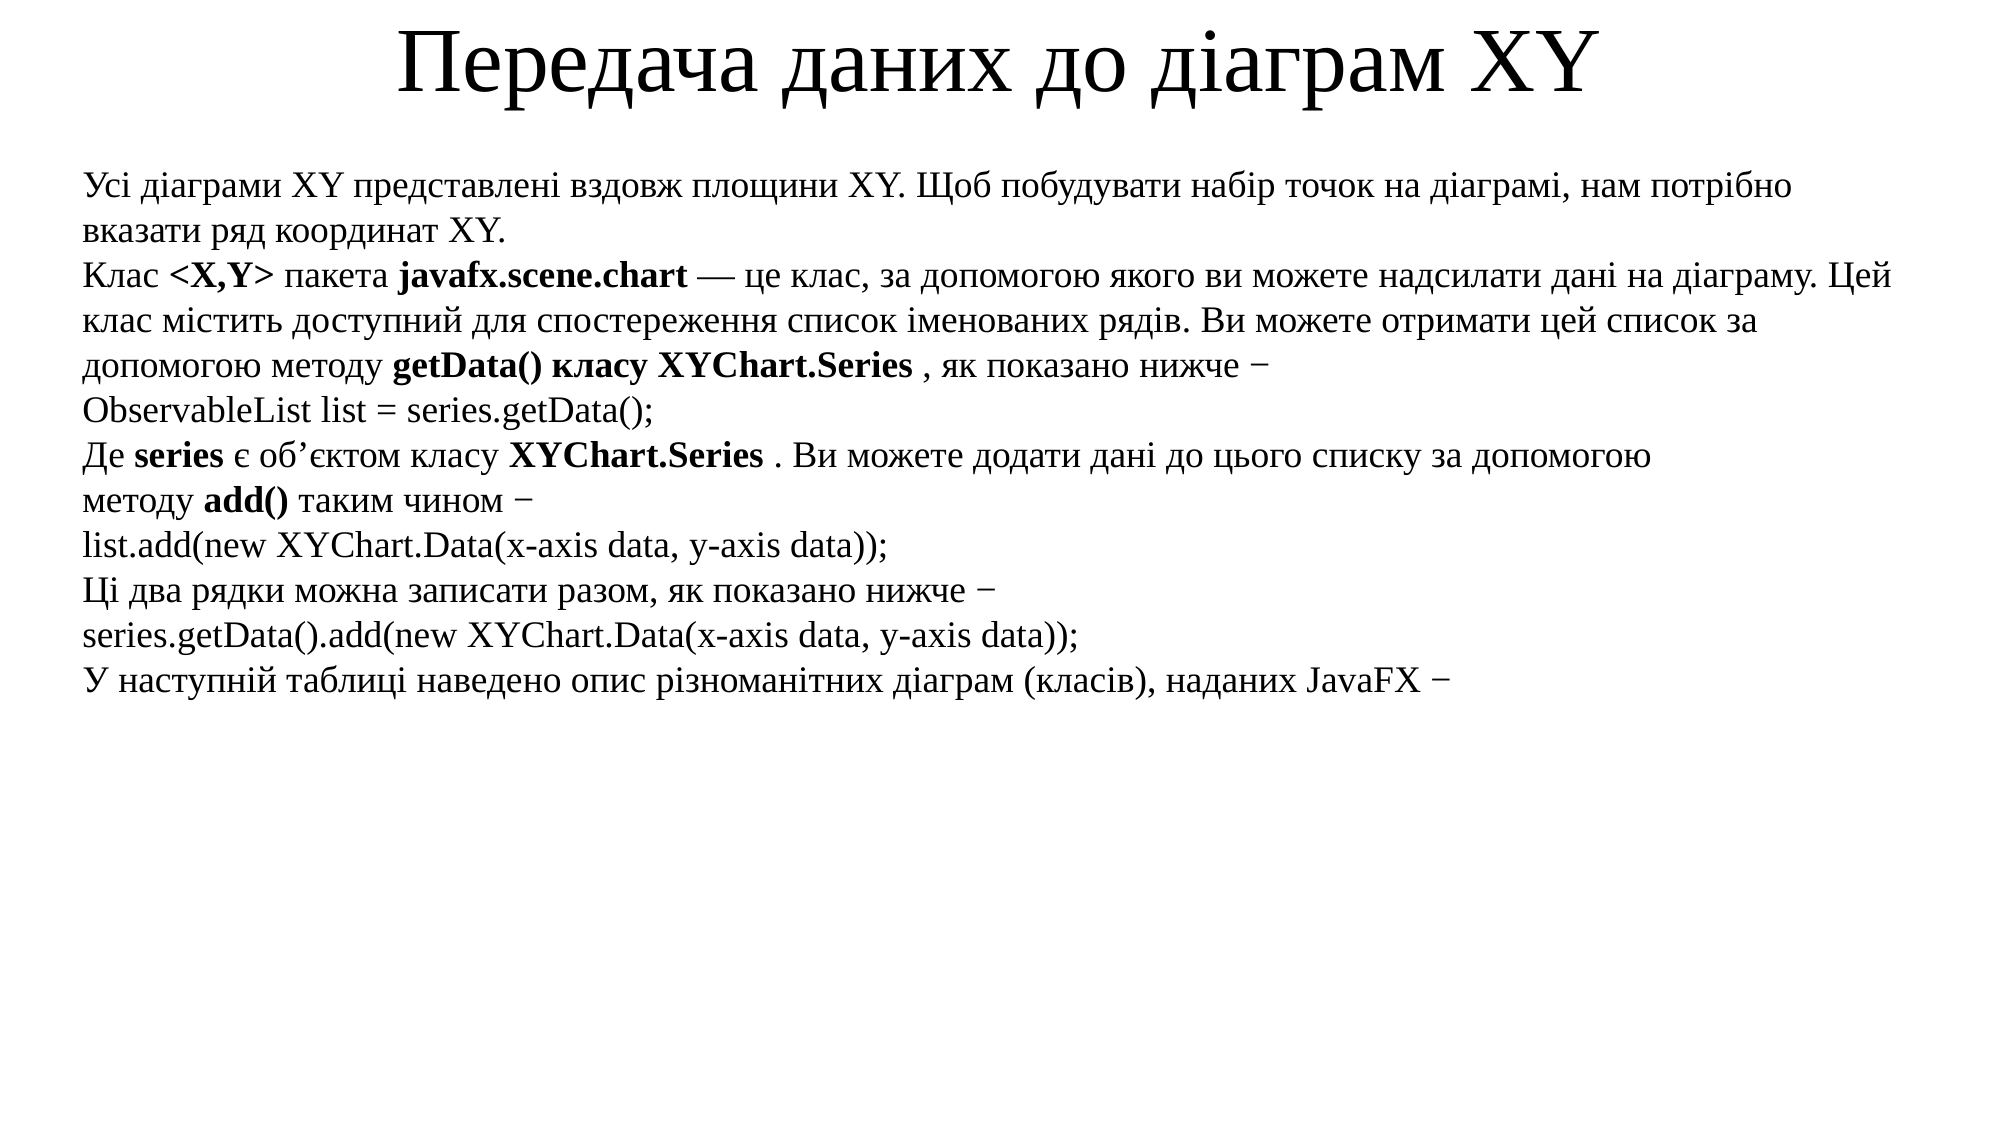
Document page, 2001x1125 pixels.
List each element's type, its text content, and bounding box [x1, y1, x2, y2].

title Передача даних до діаграм XY [0, 0, 2000, 124]
text_box Усі діаграми XY представлені вздовж площини XY. Щоб побудувати набір точок на діаграмі, нам потрібно вказати ряд координат XY. Клас <X,Y> пакета javafx.scene.chart — це клас, за допомогою якого ви можете надсилати дані на діаграму. Цей клас містить доступний для спостереження список іменованих рядів. Ви можете отримати цей список за допомогою методу getData() класу XYChart.Series , як показано нижче − ObservableList list = series.getData(); Де series є об’єктом класу XYChart.Series . Ви можете додати дані до цього списку за допомогою методу add() таким чином − list.add(new XYChart.Data(x-axis data, y-axis data)); Ці два рядки можна записати разом, як показано нижче − series.getData().add(new XYChart.Data(x-axis data, y-axis data)); У наступній таблиці наведено опис різноманітних діаграм (класів), наданих JavaFX − [82, 159, 1918, 700]
